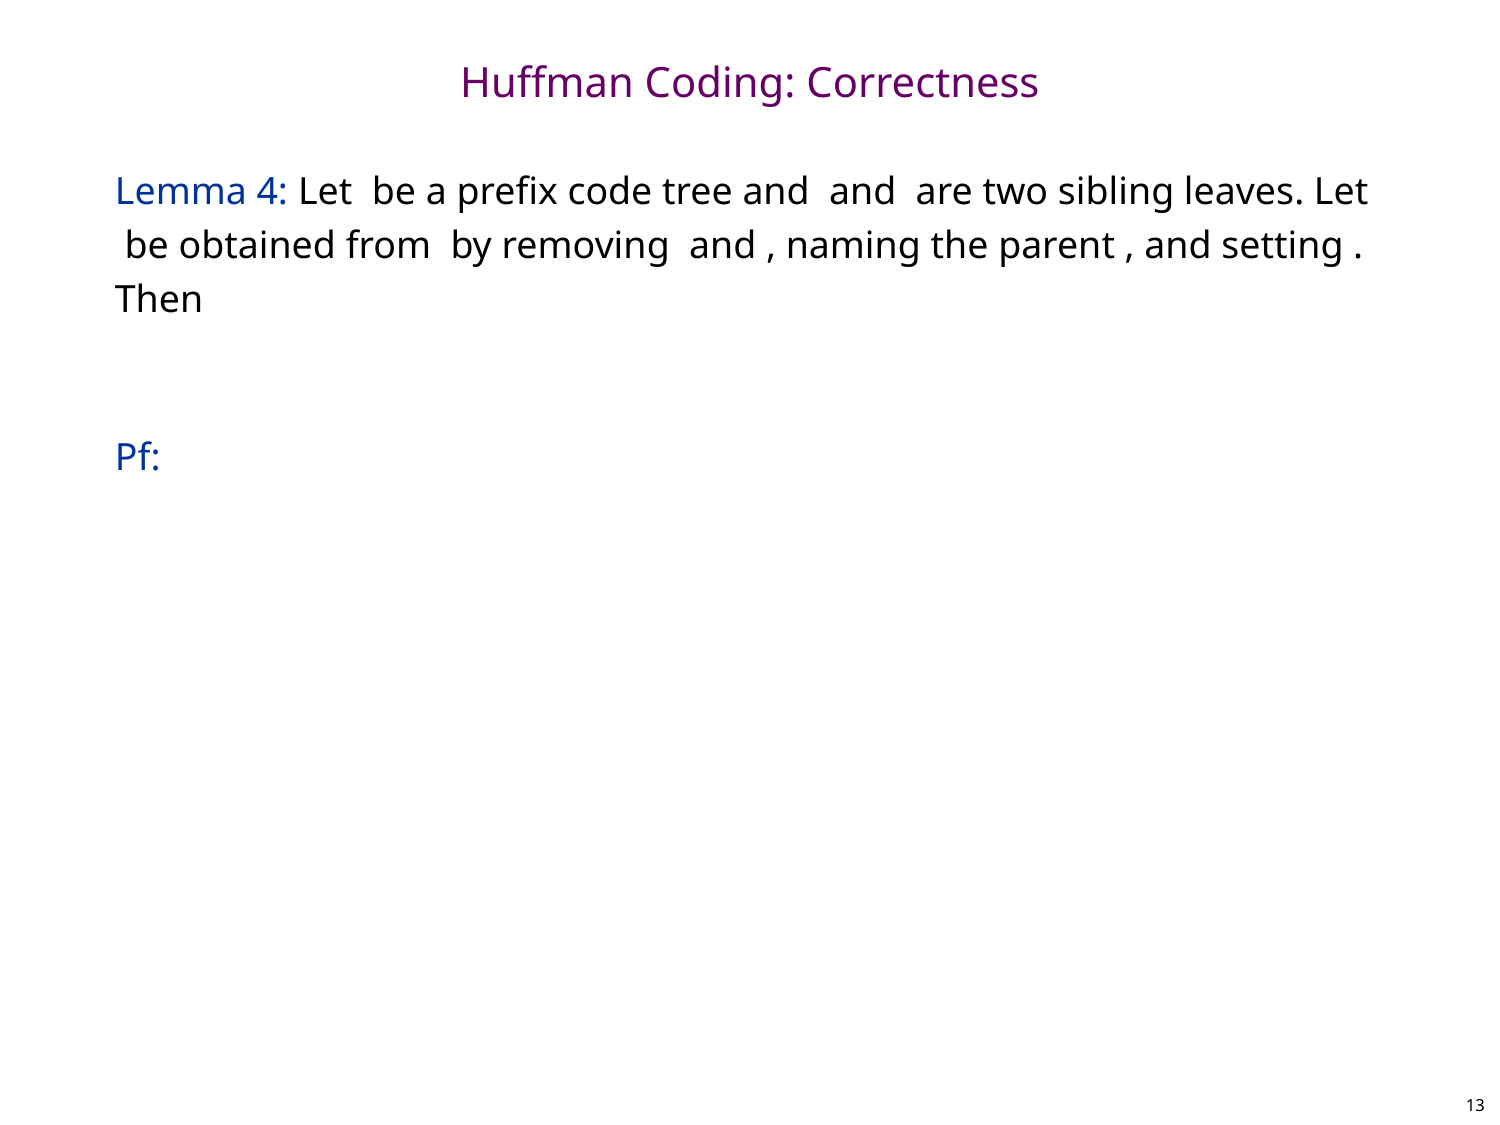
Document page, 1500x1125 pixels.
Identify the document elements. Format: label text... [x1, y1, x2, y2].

slide_number 13 [1187, 1087, 1500, 1125]
title Huffman Coding: Correctness [0, 50, 1500, 125]
